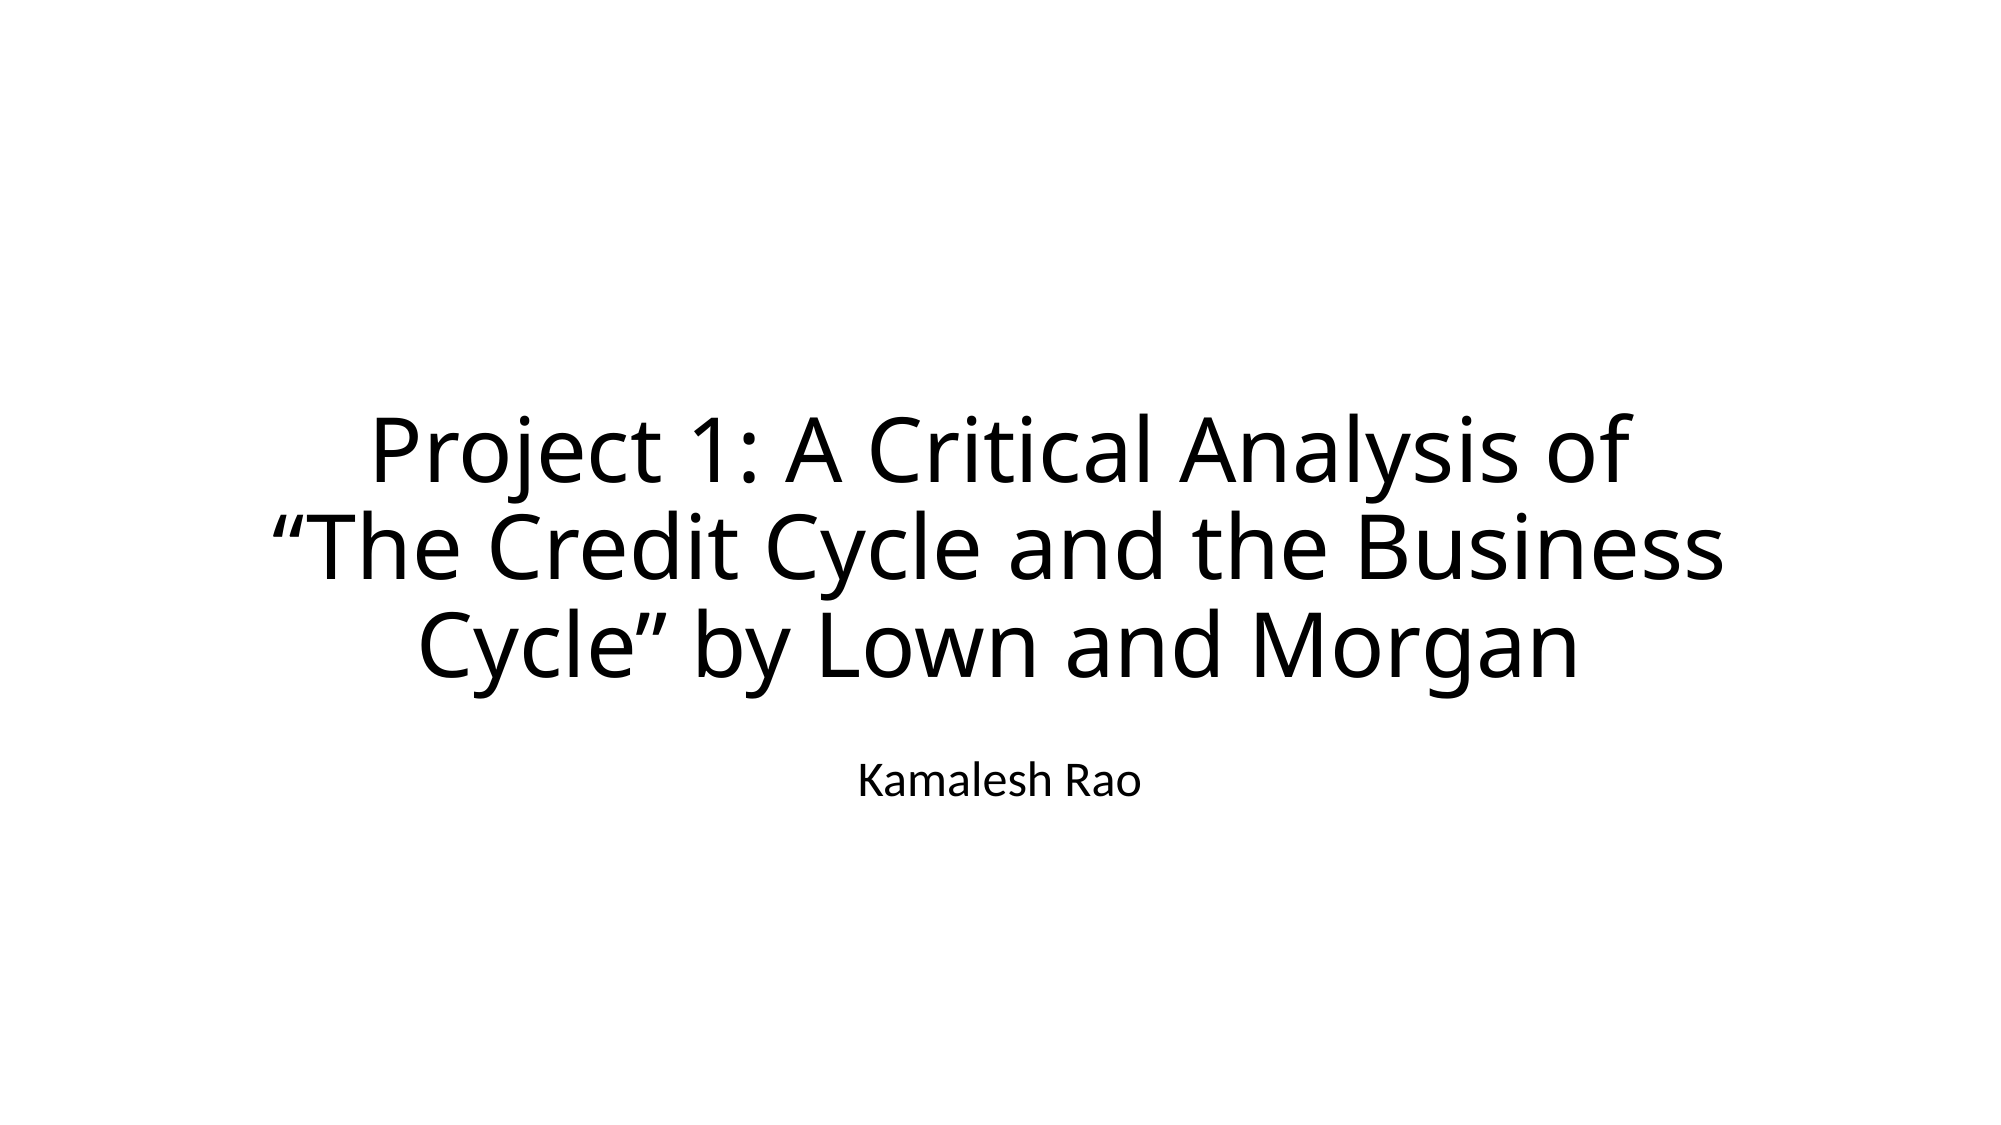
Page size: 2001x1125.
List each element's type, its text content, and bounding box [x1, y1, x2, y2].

subtitle Kamalesh Rao [249, 745, 1750, 1018]
title Project 1: A Critical Analysis of “The Credit Cycle and the Business Cycle” by Lown and Morgan [249, 312, 1750, 704]
